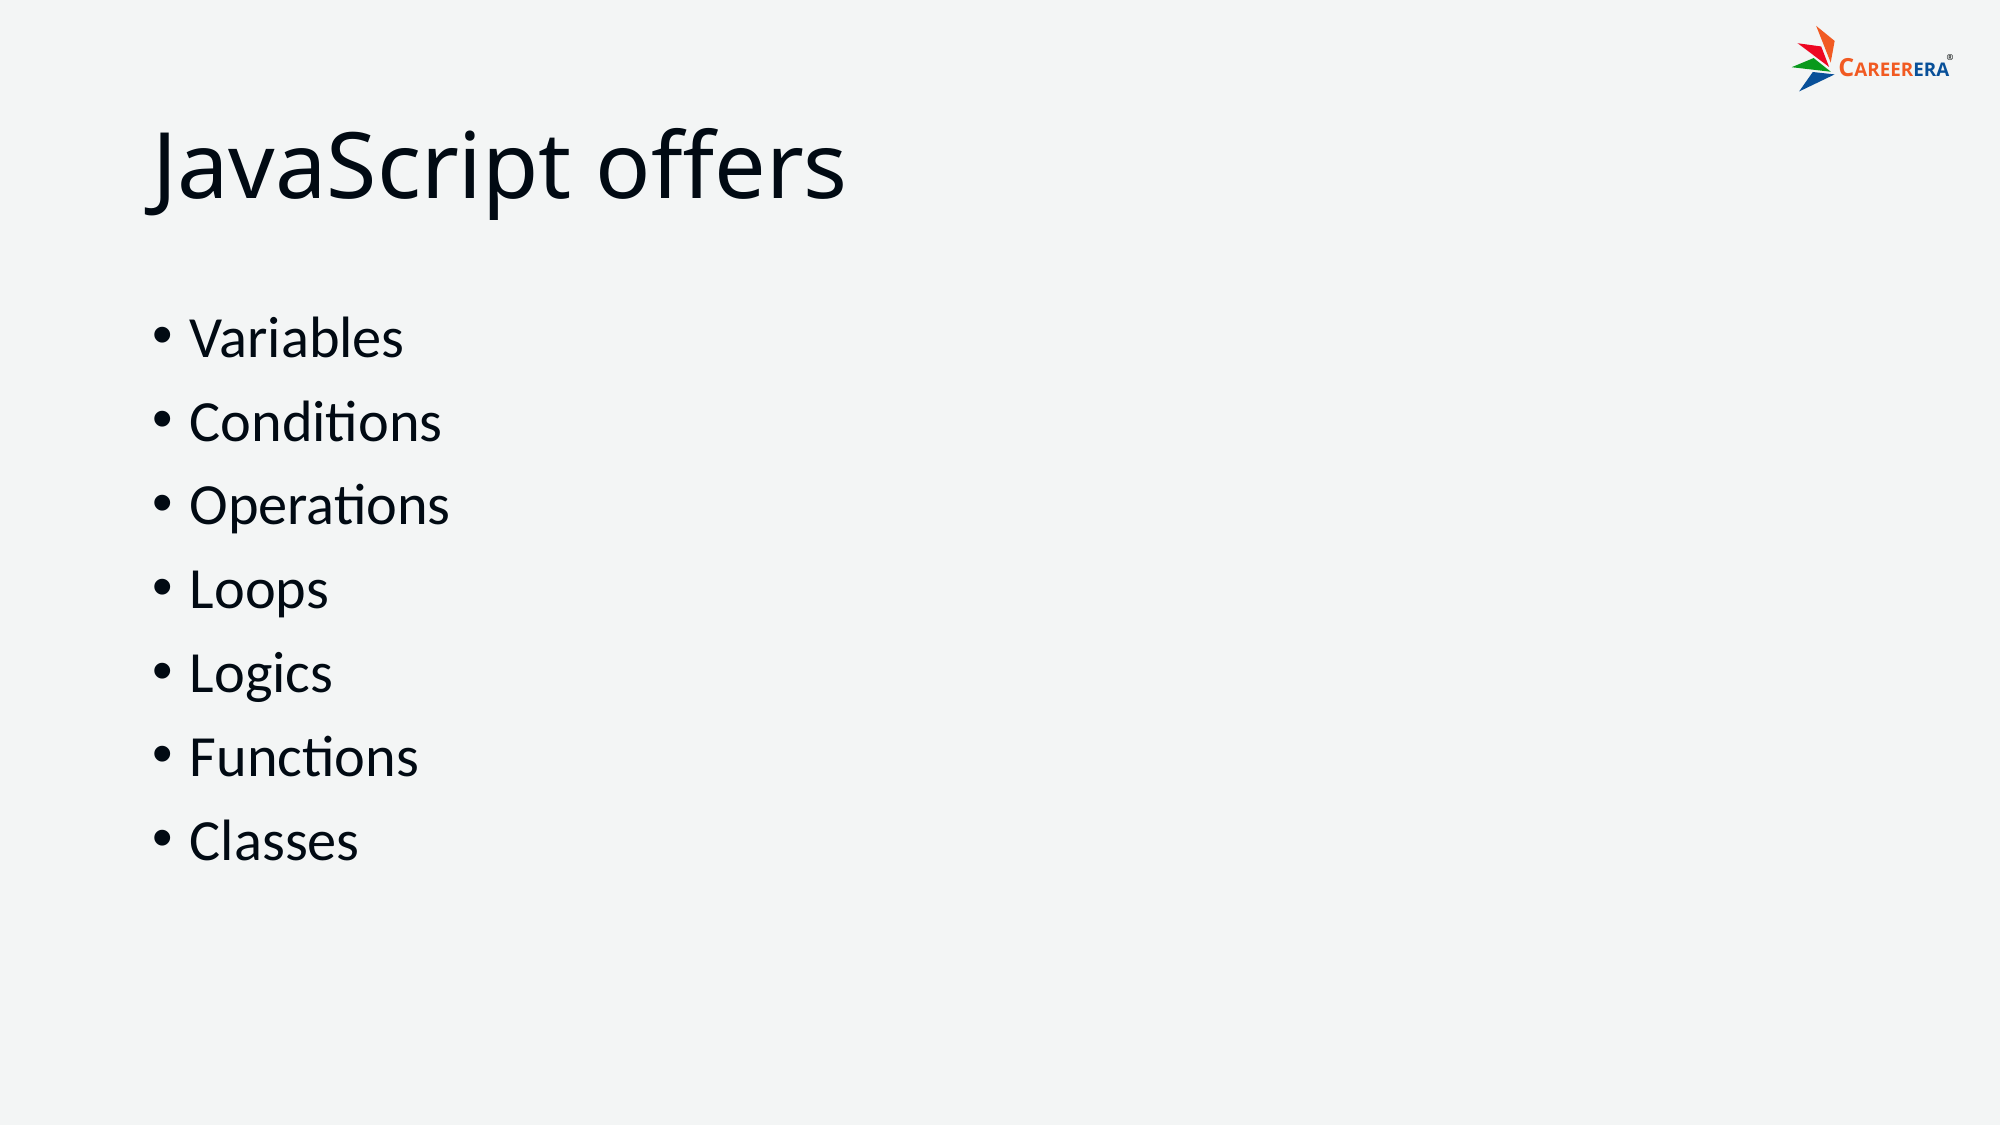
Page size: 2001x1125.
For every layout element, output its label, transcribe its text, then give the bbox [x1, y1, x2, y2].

list Variables Conditions Operations Loops Logics Functions Classes [137, 299, 1863, 1014]
title JavaScript offers [137, 59, 1863, 278]
